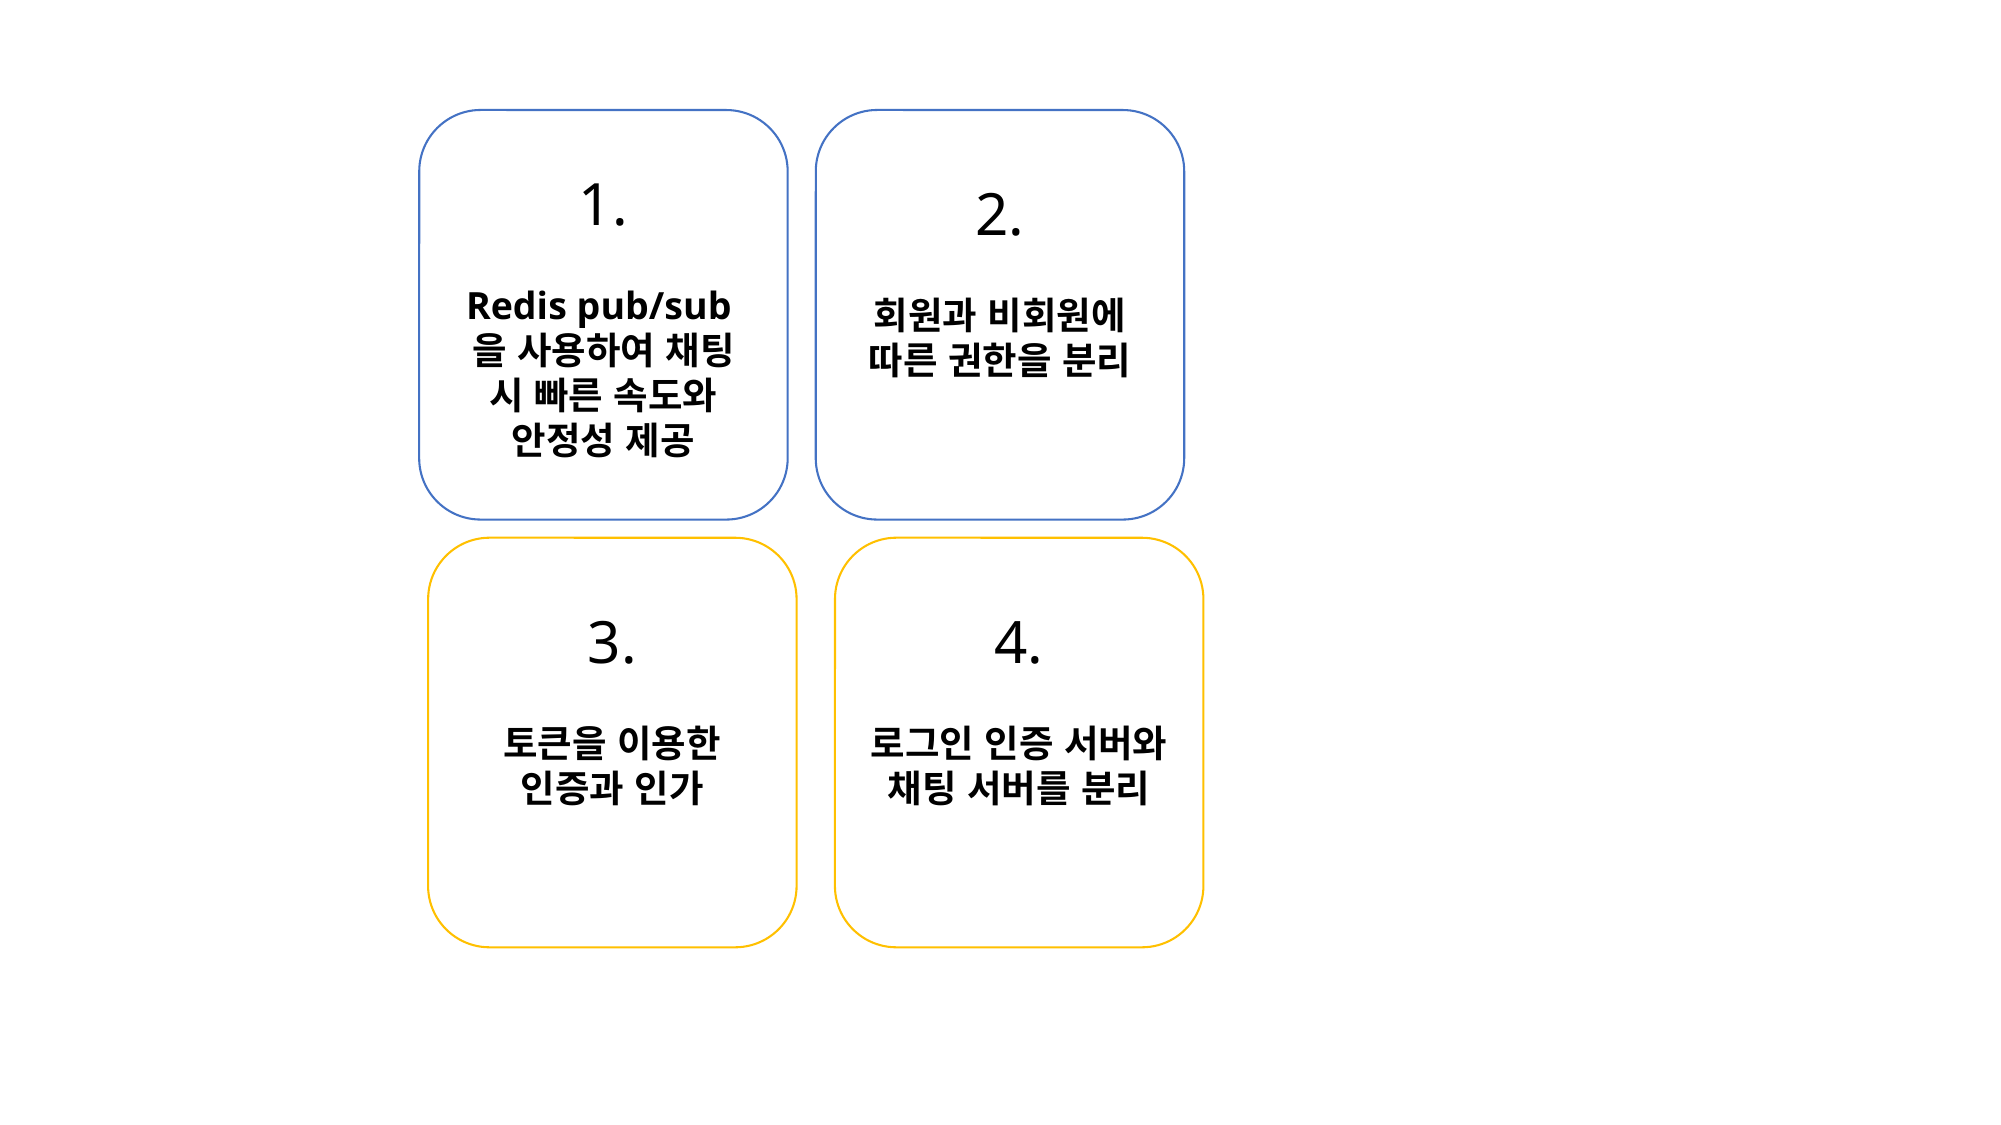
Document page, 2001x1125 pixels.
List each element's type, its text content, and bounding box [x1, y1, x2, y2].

text_box 4. 로그인 인증 서버와 채팅 서버를 분리 [833, 536, 1205, 949]
text_box 1. Redis pub/sub을 사용하여 채팅 시 빠른 속도와 안정성 제공 [418, 108, 789, 521]
text_box 2. 회원과 비회원에 따른 권한을 분리 [814, 108, 1186, 521]
text_box 3. 토큰을 이용한 인증과 인가 [427, 536, 798, 949]
